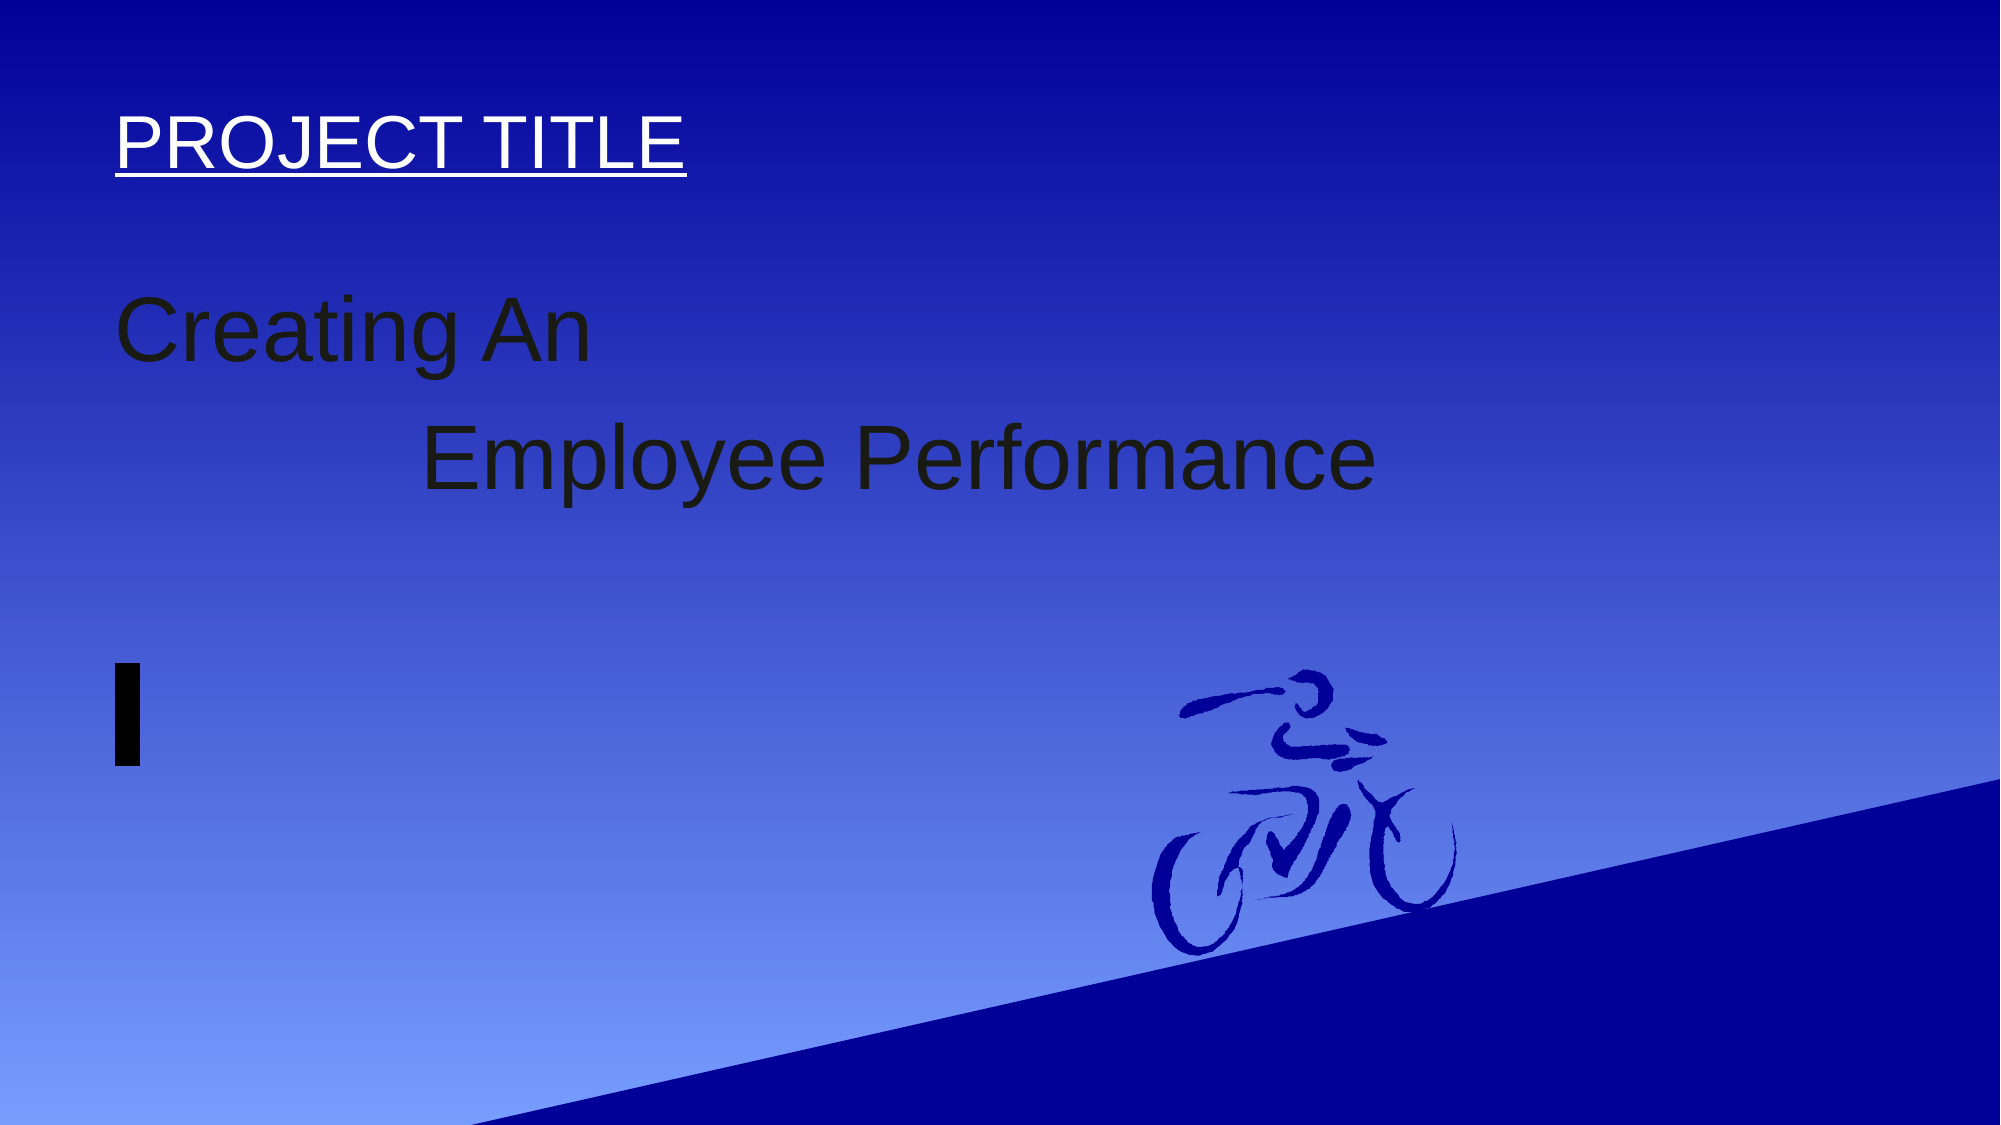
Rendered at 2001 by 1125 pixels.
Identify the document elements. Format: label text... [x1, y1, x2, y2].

list Creating An Employee Performance [99, 262, 1901, 1006]
title PROJECT TITLE [99, 44, 1901, 233]
